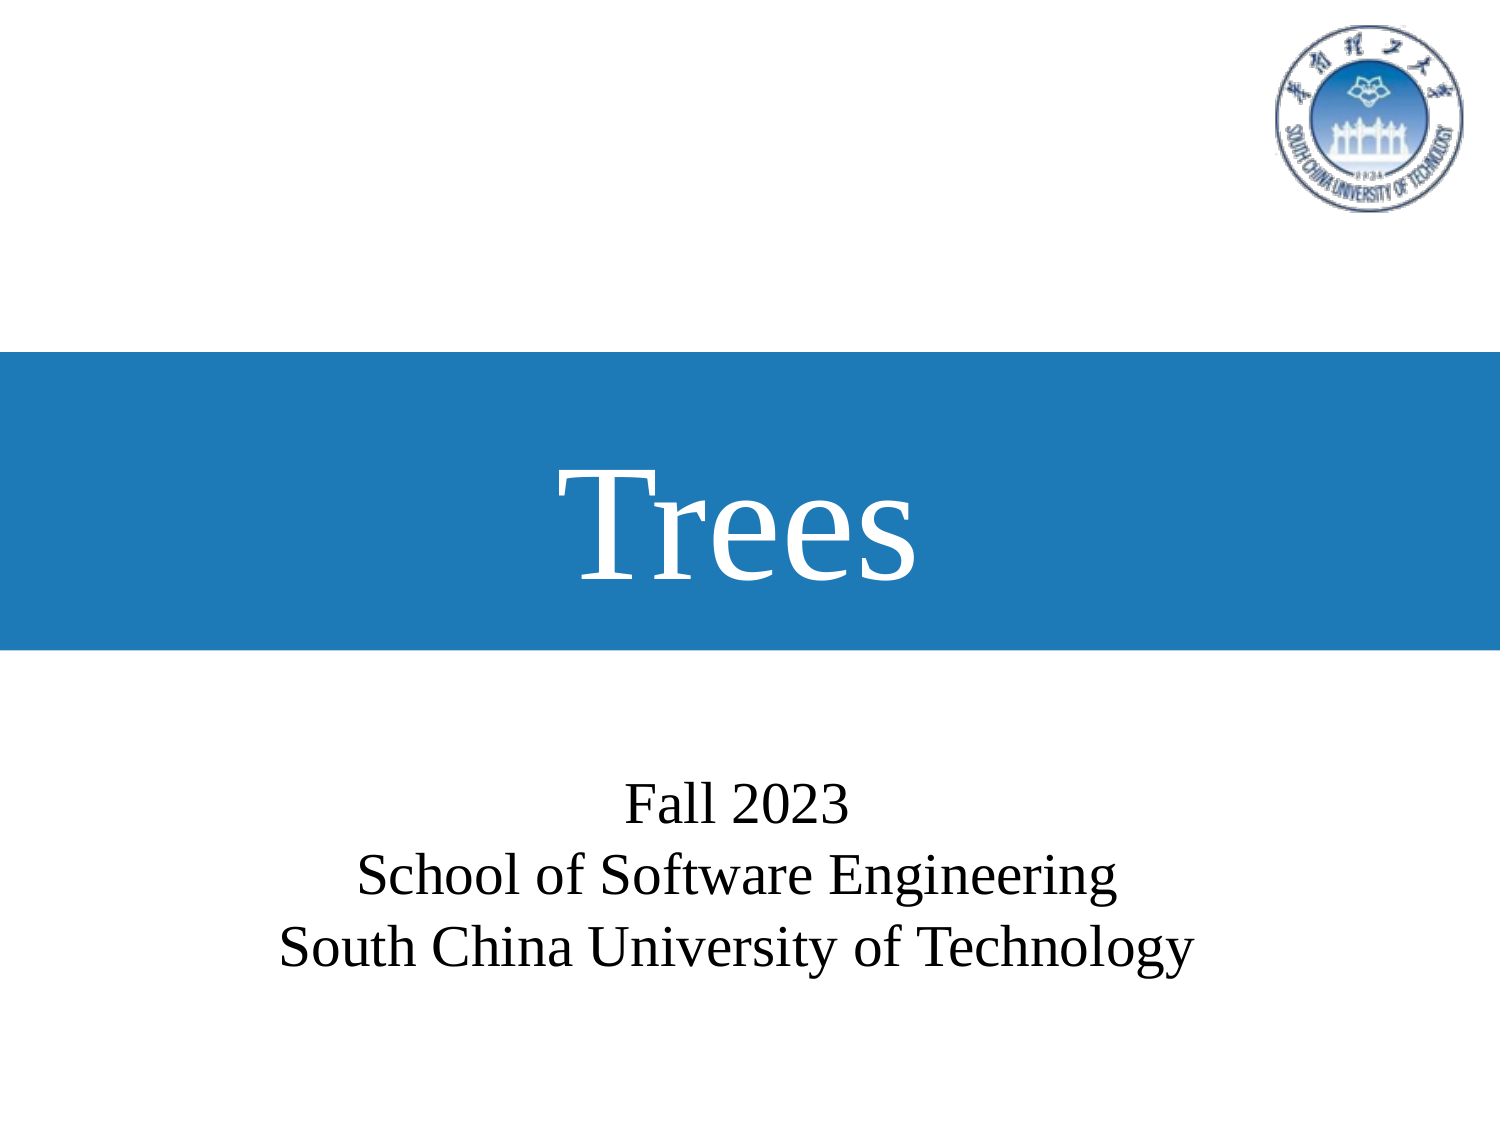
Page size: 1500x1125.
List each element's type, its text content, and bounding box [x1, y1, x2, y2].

title Trees [316, 440, 1161, 624]
subtitle Fall 2023 School of Software Engineering South China University of Technology [257, 756, 1218, 1009]
picture [1269, 19, 1472, 221]
text_box [0, 351, 1500, 651]
